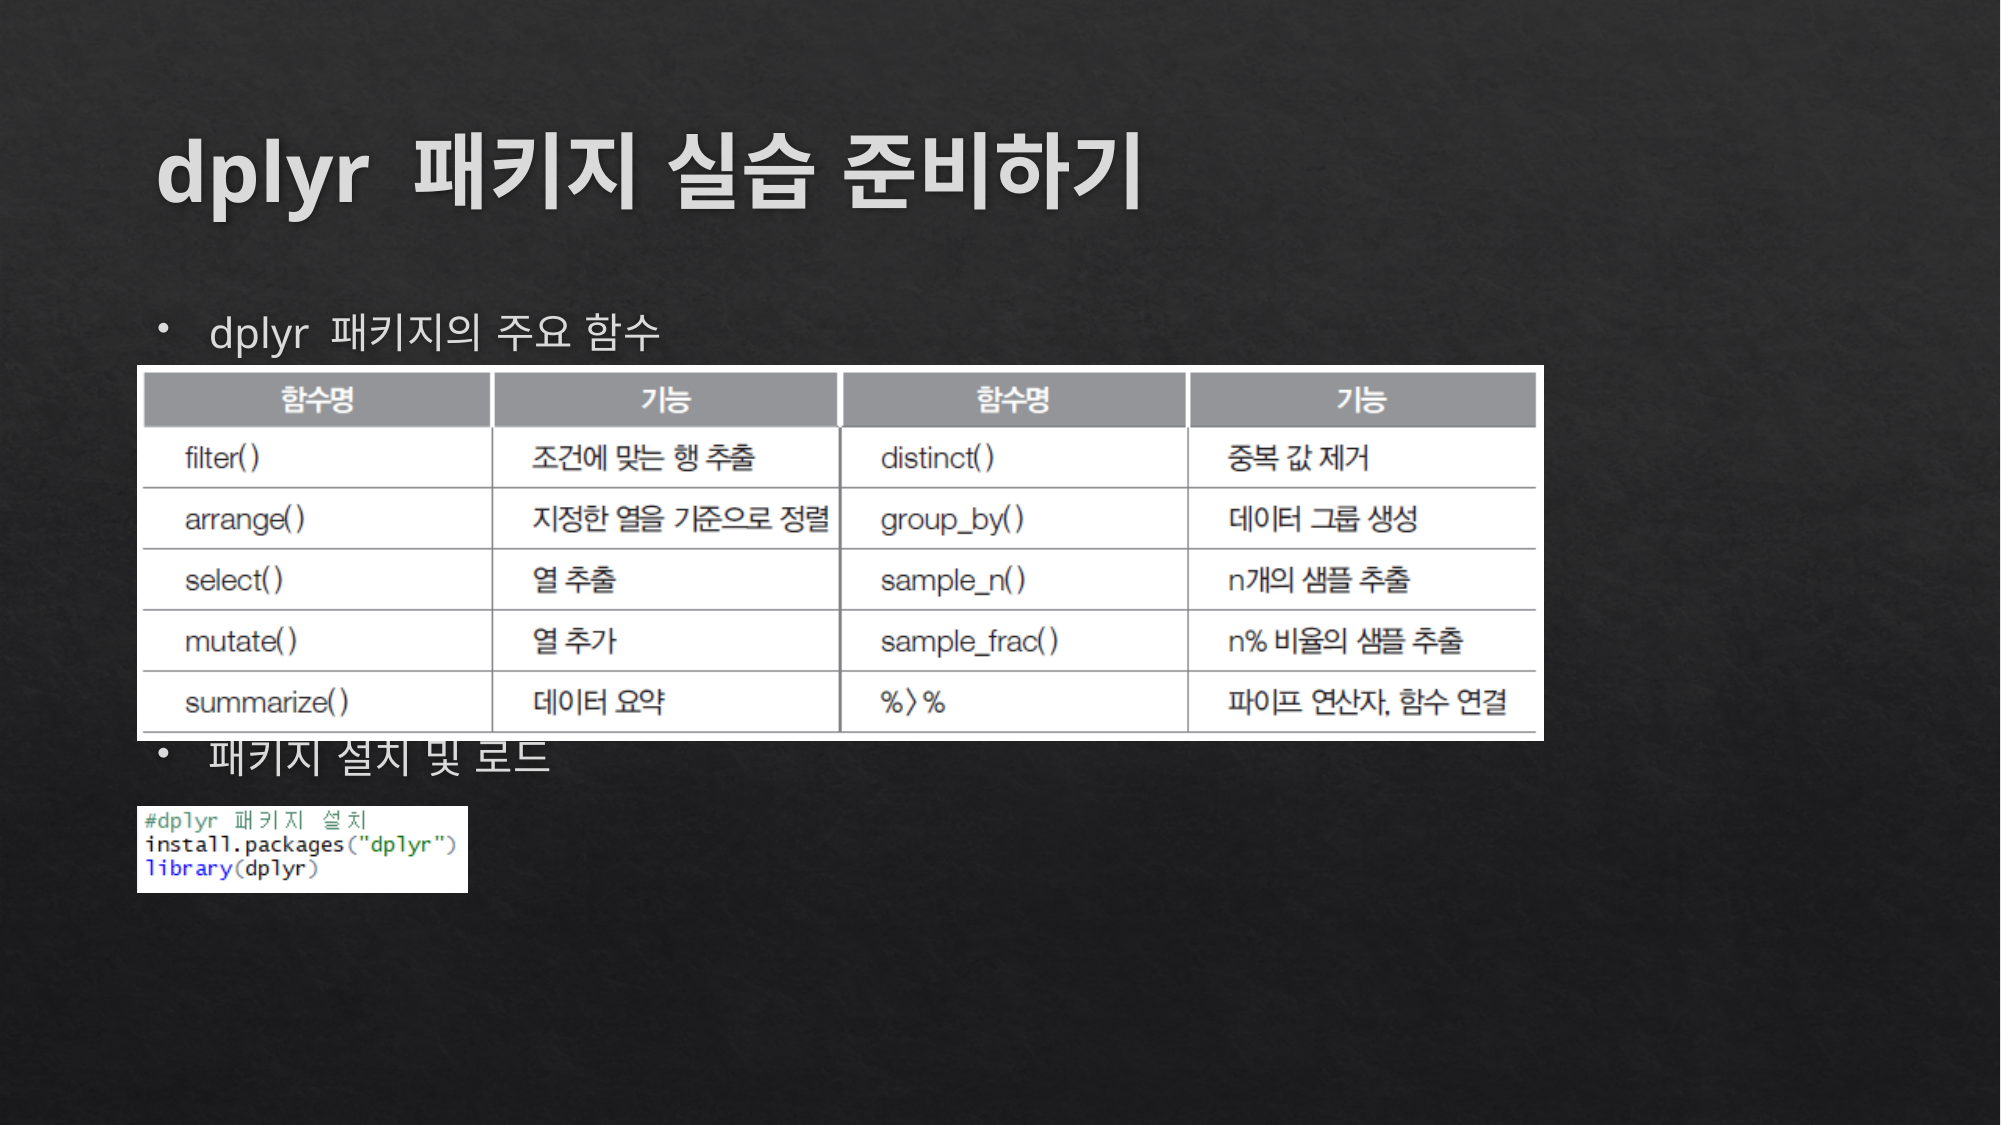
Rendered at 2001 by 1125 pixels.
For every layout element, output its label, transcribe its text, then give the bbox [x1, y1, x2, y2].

title dplyr 패키지 실습 준비하기 [140, 92, 1813, 246]
picture [137, 365, 1544, 741]
list dplyr 패키지의 주요 함수 패키지 설치 및 로드 [137, 299, 1863, 1014]
picture [137, 806, 468, 893]
